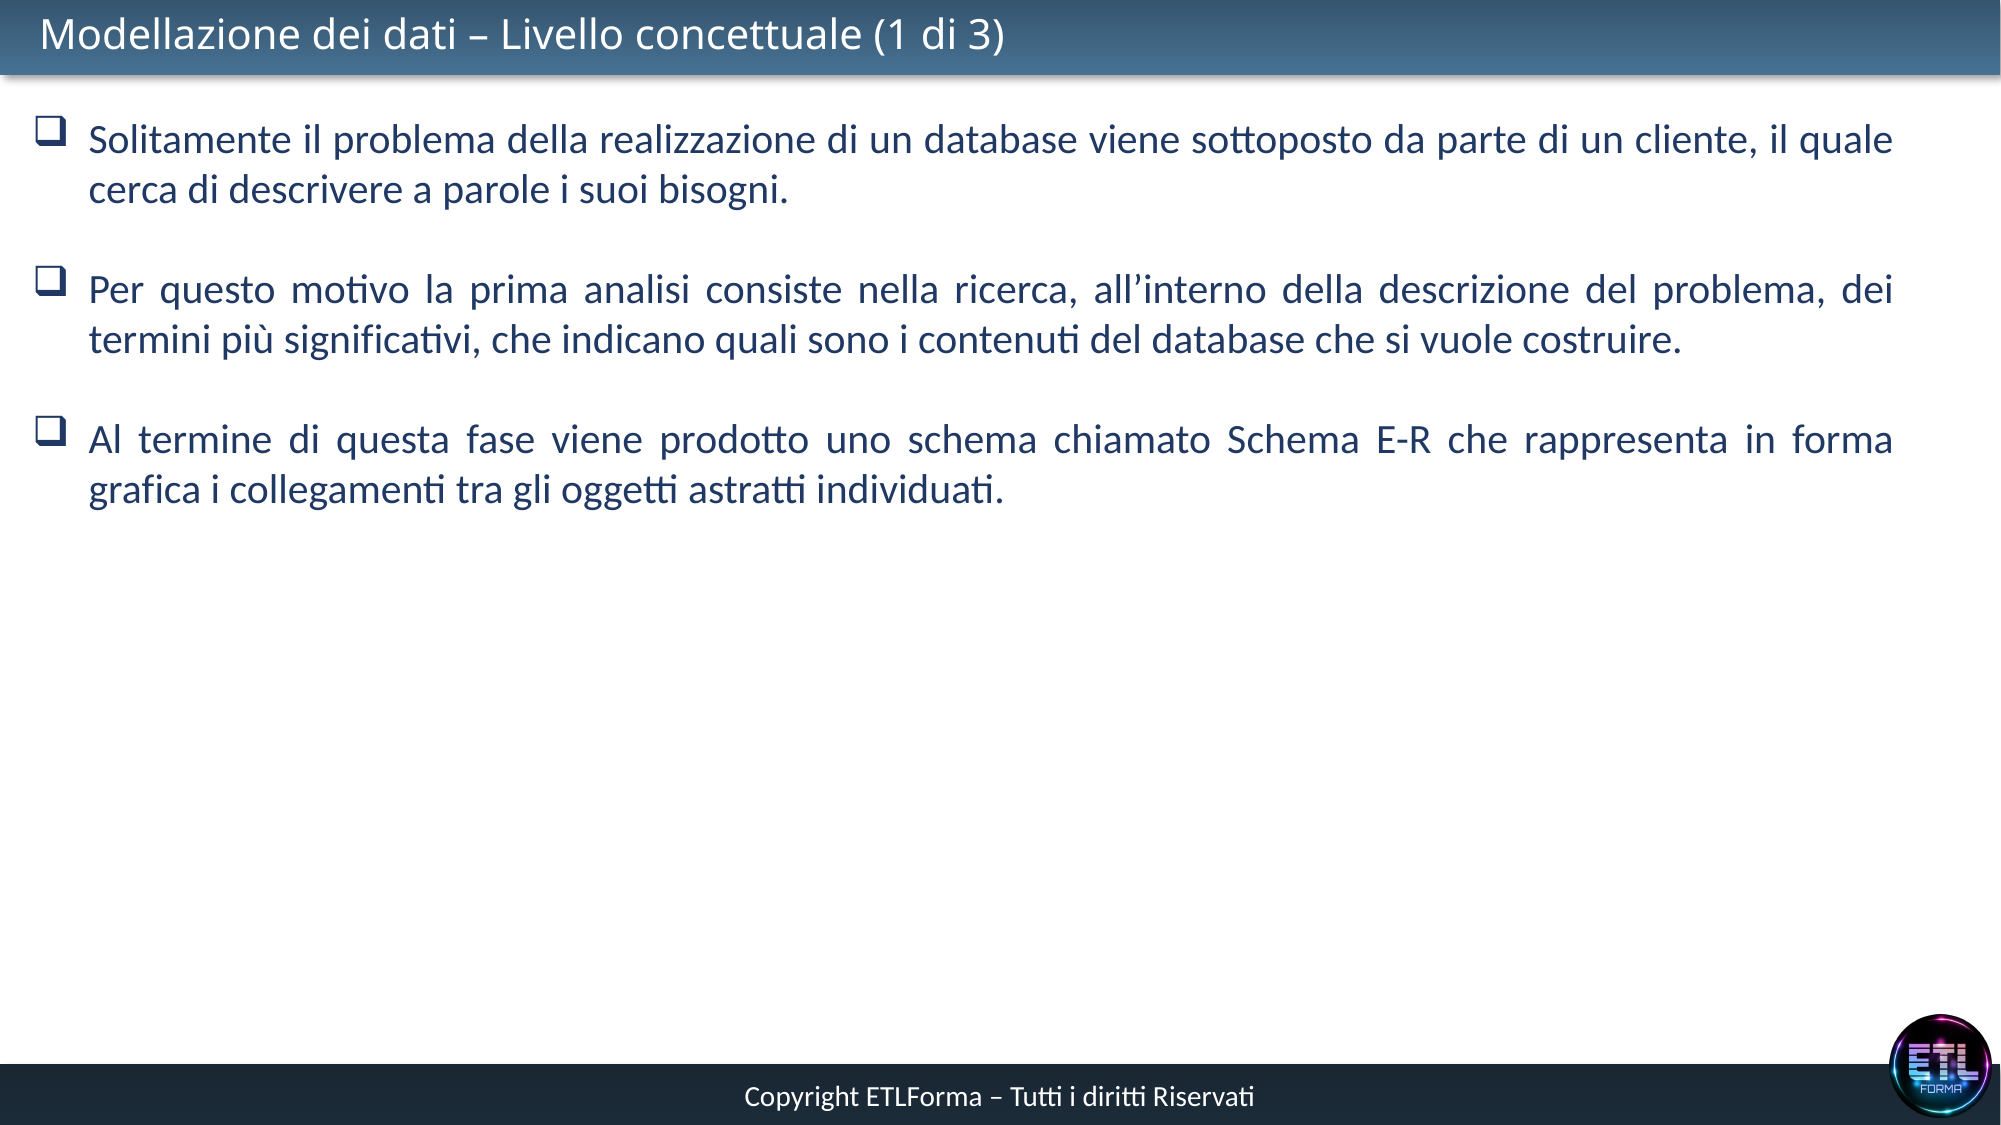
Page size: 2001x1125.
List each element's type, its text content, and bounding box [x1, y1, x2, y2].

picture [1889, 1014, 1992, 1118]
title Modellazione dei dati – Livello concettuale (1 di 3) [24, 10, 1984, 63]
text_box Solitamente il problema della realizzazione di un database viene sottoposto da parte di un cliente, il quale cerca di descrivere a parole i suoi bisogni. Per questo motivo la prima analisi consiste nella ricerca, all’interno della descrizione del problema, dei termini più signif‌icativi, che indicano quali sono i contenuti del database che si vuole costruire. Al termine di questa fase viene prodotto uno schema chiamato Schema E-R che rappresenta in forma graf‌ica i collegamenti tra gli oggetti astratti individuati. [17, 103, 1910, 960]
